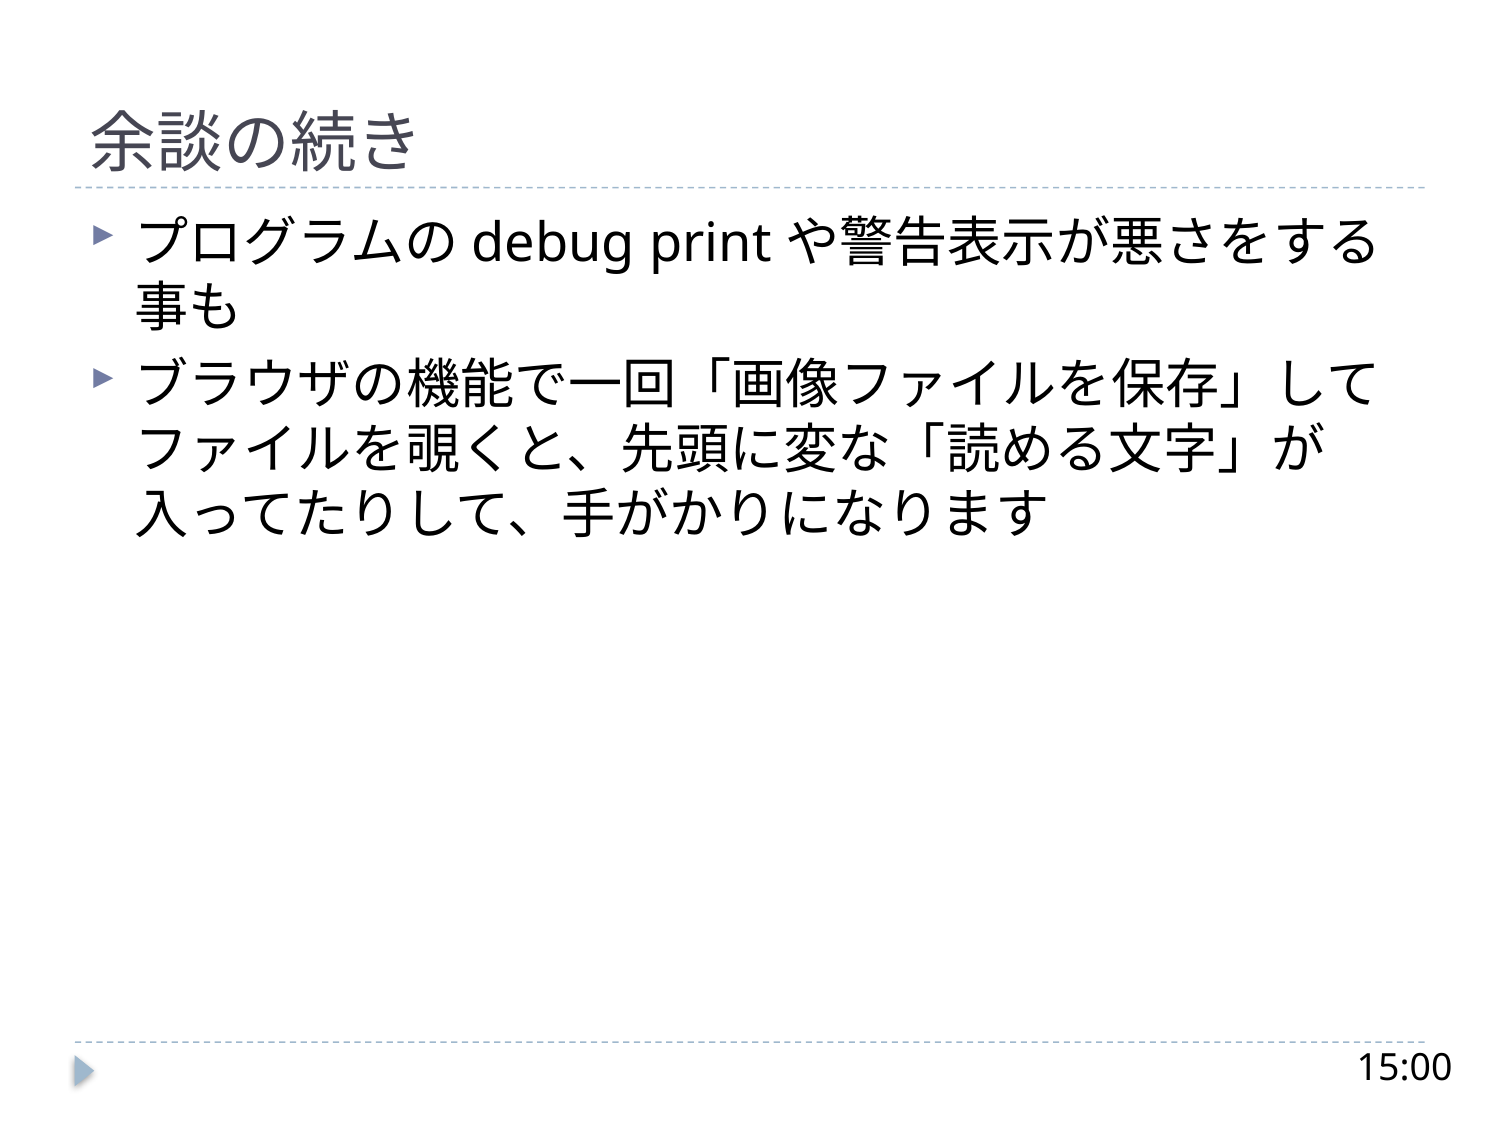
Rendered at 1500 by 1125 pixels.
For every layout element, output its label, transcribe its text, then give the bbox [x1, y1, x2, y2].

text_box 15:00 [1341, 1035, 1468, 1096]
title 余談の続き [75, 24, 1425, 188]
list プログラムのdebug printや警告表示が悪さをする事も ブラウザの機能で一回「画像ファイルを保存」してファイルを覗くと、先頭に変な「読める文字」が入ってたりして、手がかりになります [75, 200, 1425, 1010]
